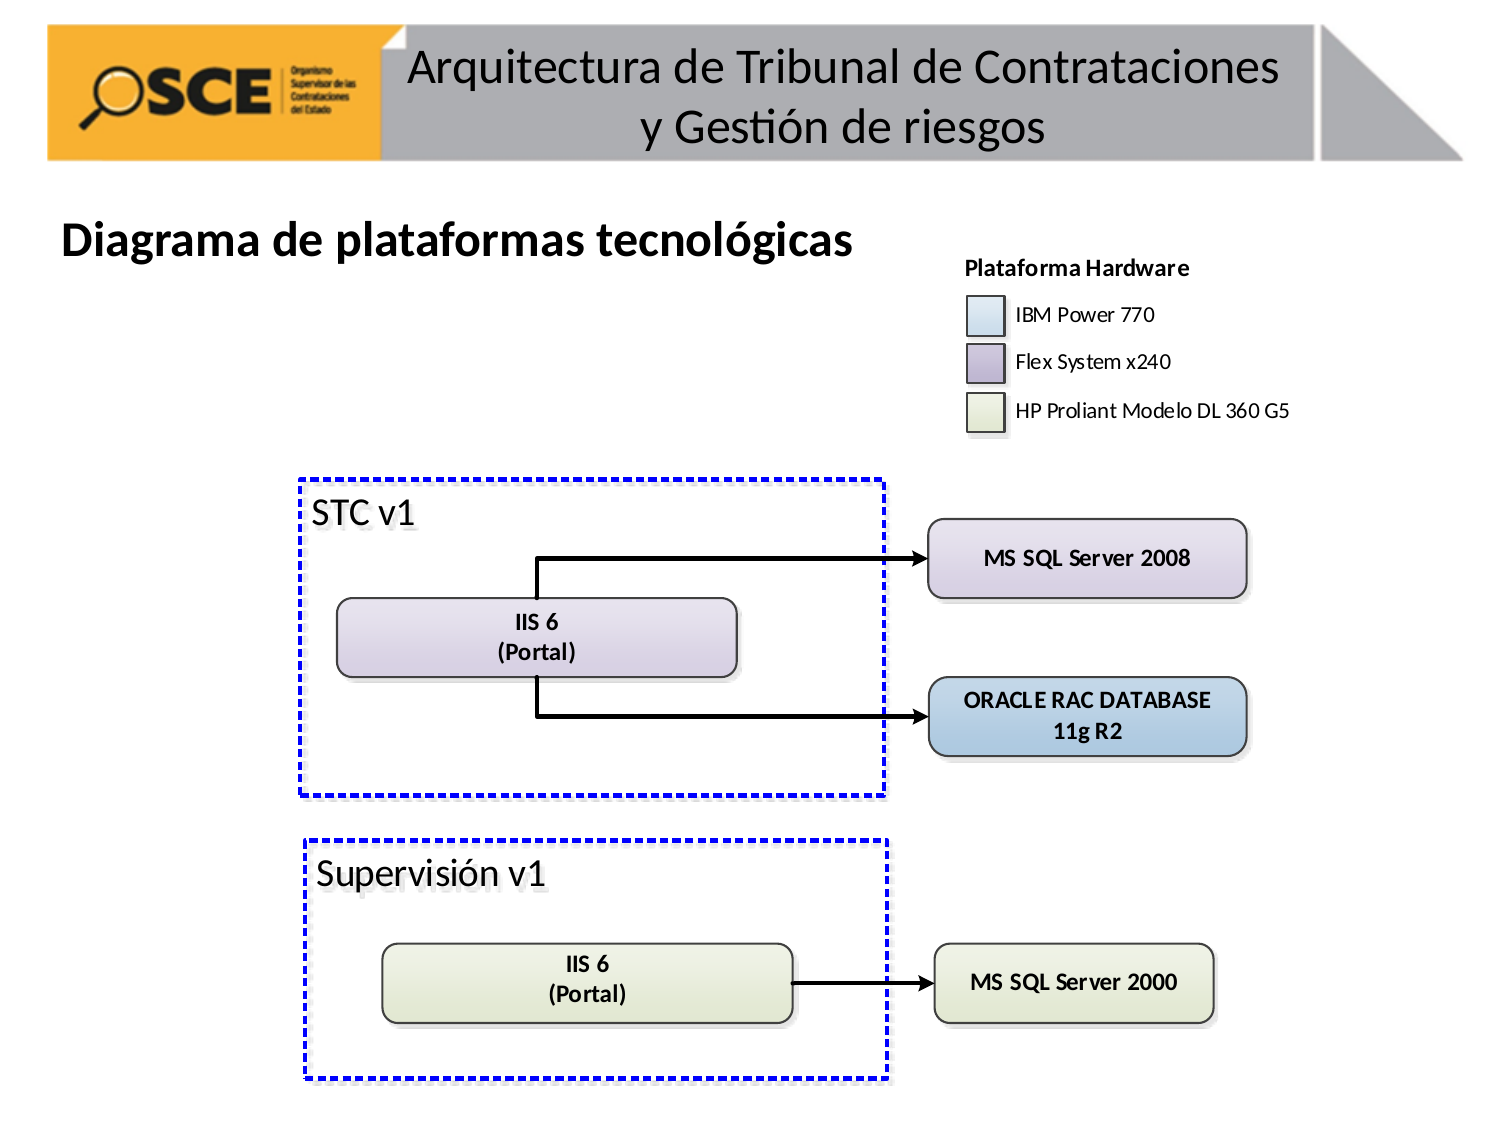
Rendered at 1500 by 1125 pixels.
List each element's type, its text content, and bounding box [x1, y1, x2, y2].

title Arquitectura de Tribunal de Contrataciones y Gestión de riesgos [386, 58, 1301, 129]
picture [46, 23, 1469, 163]
list Diagrama de plataformas tecnológicas [46, 199, 1465, 305]
picture [288, 243, 1302, 802]
picture [293, 834, 1219, 1086]
